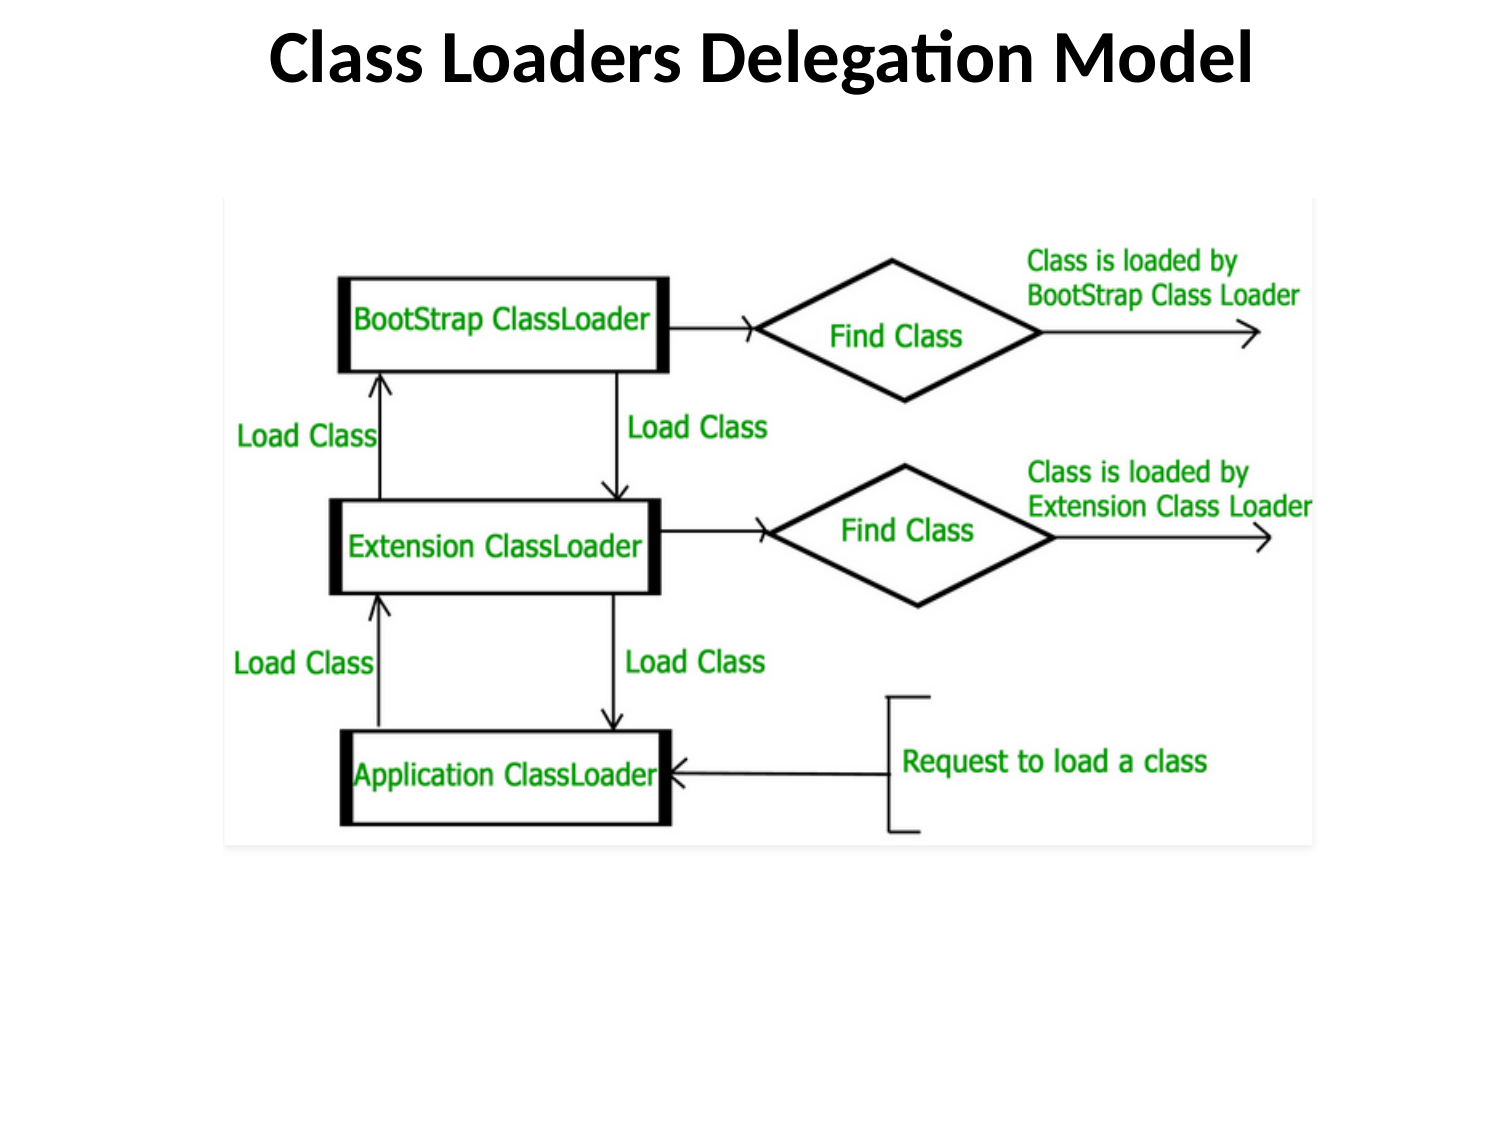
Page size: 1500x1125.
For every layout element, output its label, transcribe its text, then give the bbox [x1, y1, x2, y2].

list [223, 197, 1320, 871]
title Class Loaders Delegation Model [87, 0, 1438, 188]
